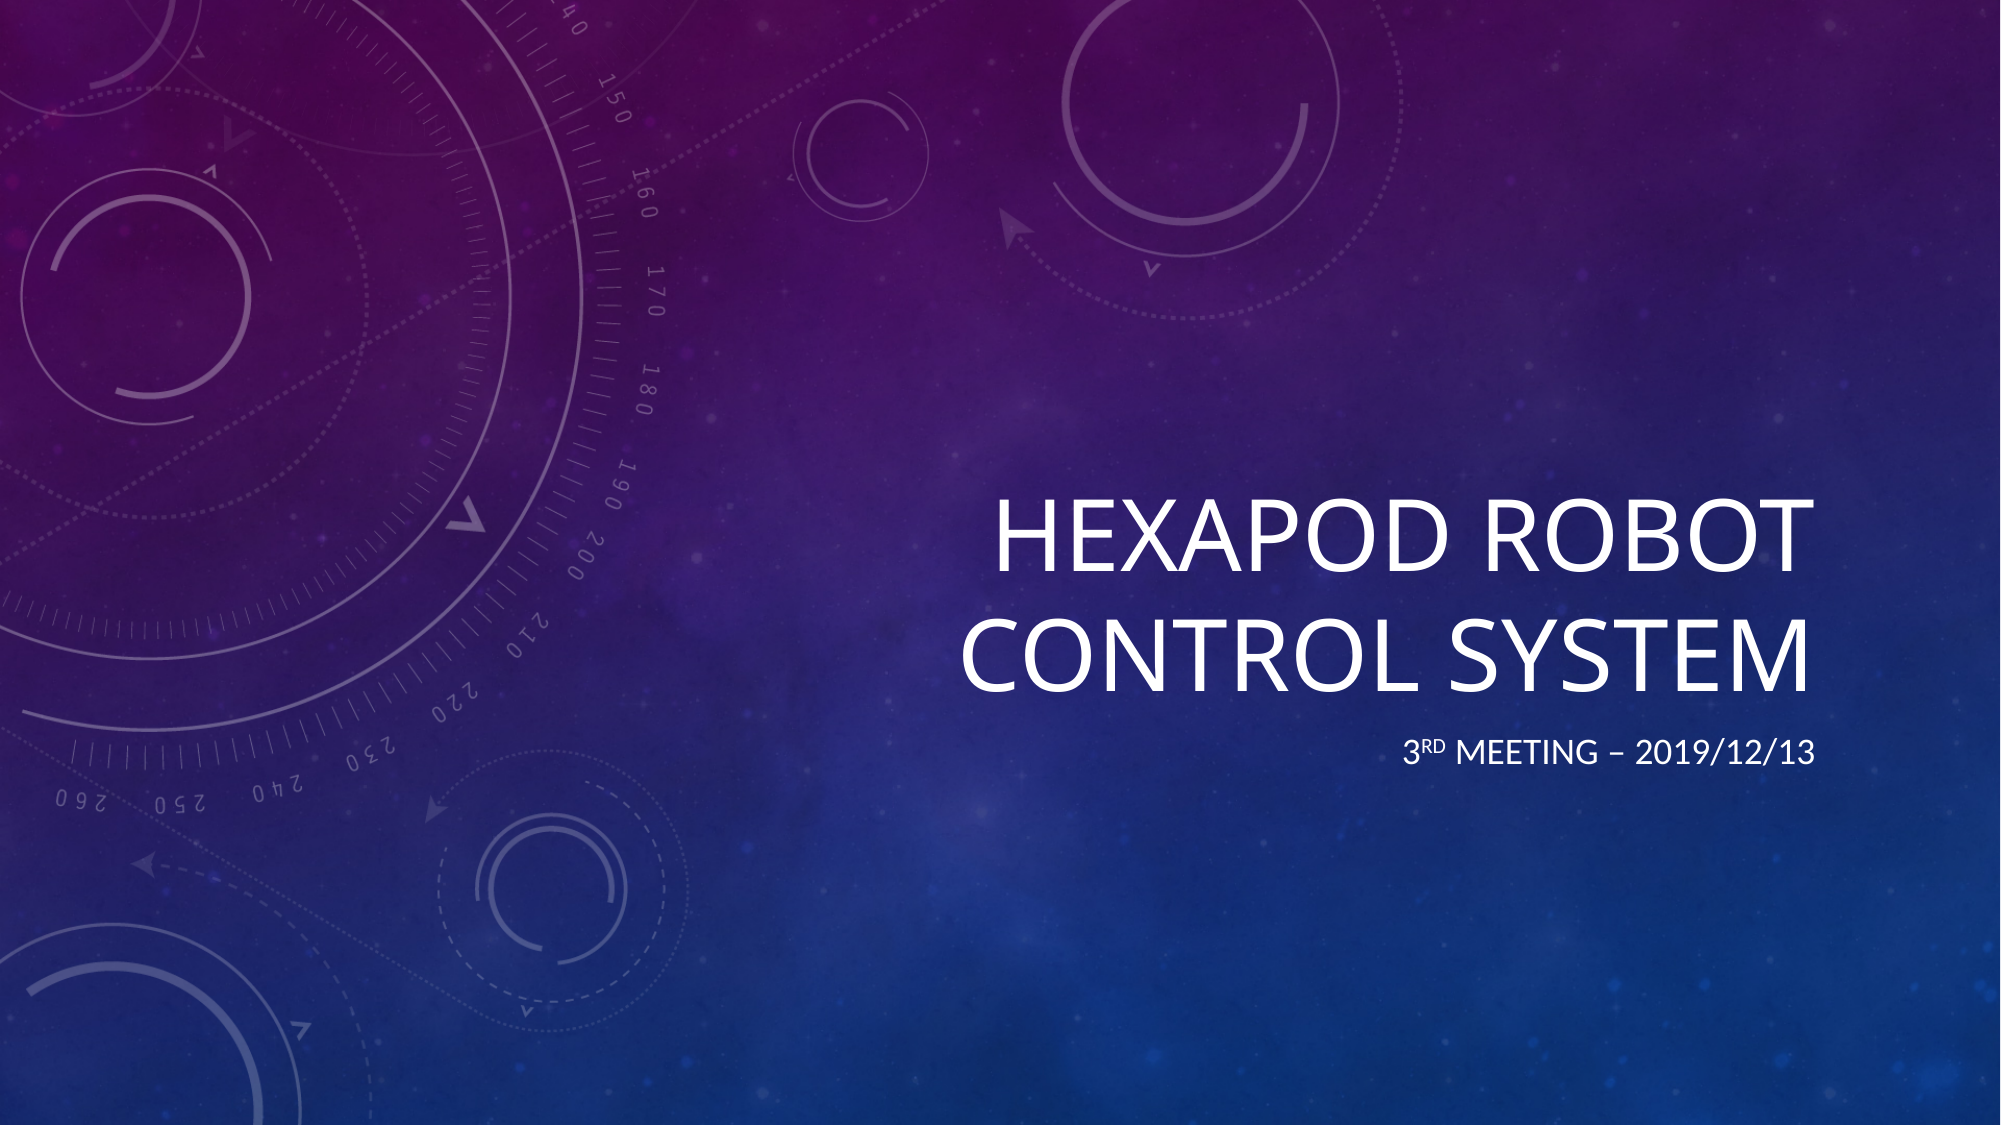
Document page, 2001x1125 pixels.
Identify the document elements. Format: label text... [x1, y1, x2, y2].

title Hexapod robot control system [650, 322, 1831, 719]
subtitle 3rd Meeting – 2019/12/13 [650, 719, 1831, 950]
picture [0, 0, 2001, 1125]
